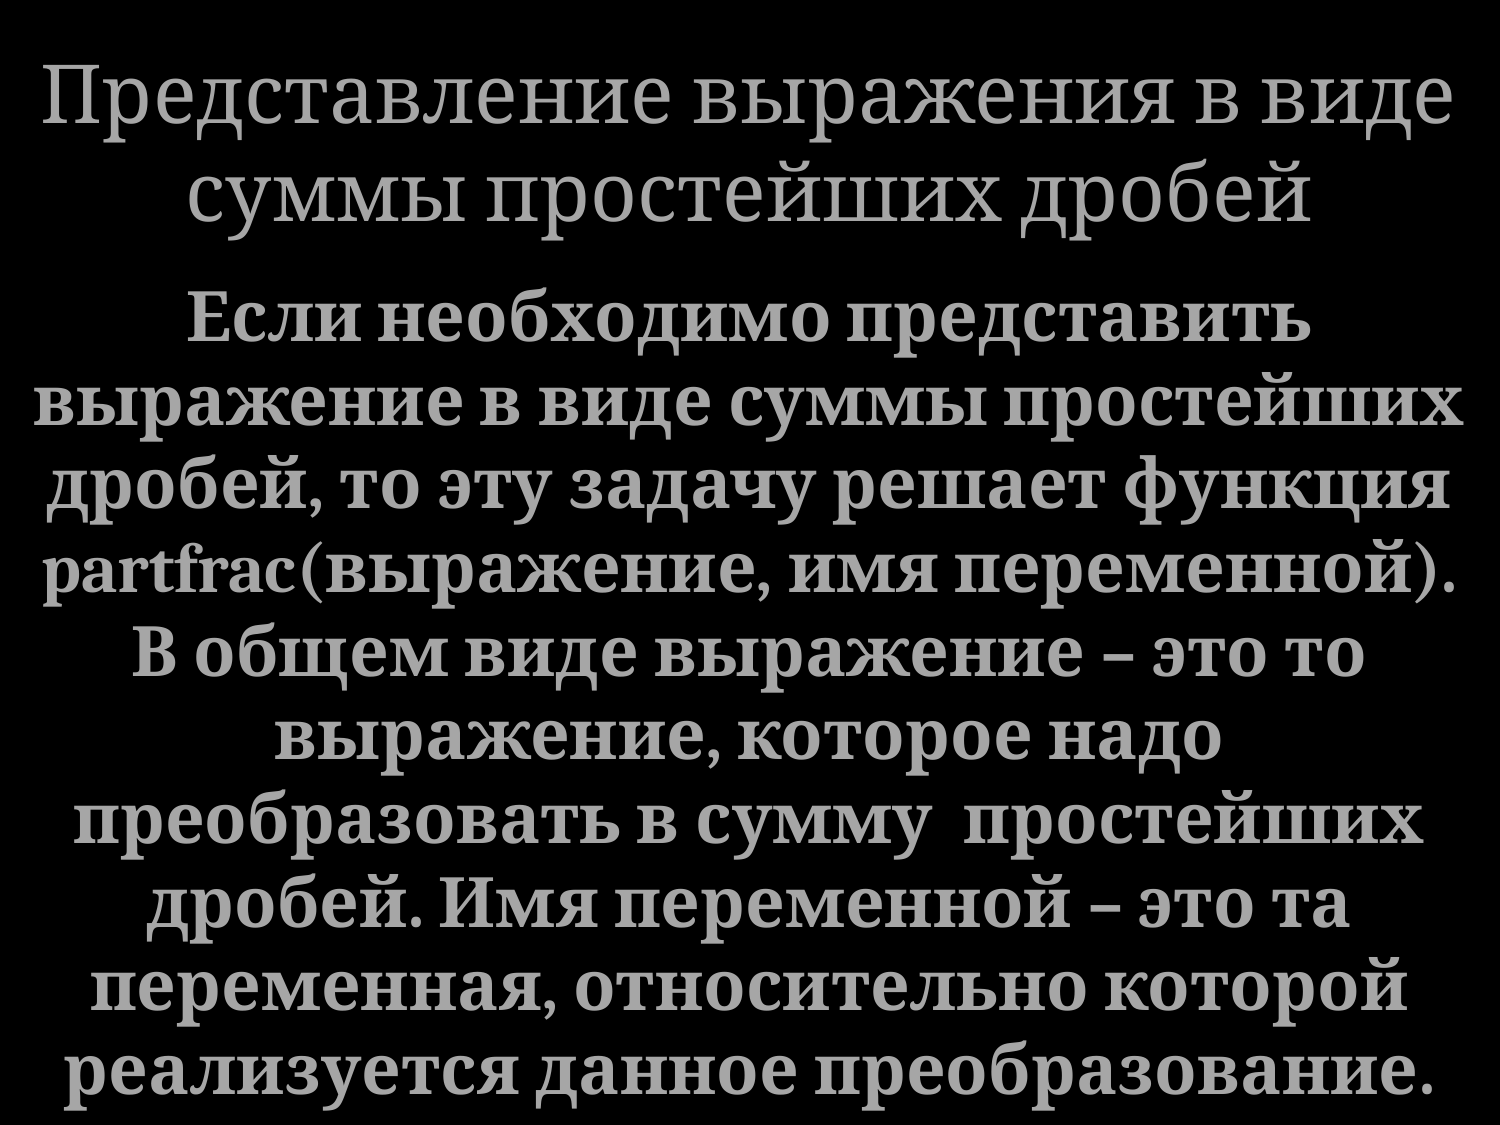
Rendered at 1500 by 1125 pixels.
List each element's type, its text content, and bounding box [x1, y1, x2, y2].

text_box Представление выражения в виде суммы простейших дробей [0, 0, 1500, 255]
text_box Если необходимо представить выражение в виде суммы простейших дробей, то эту задачу решает функция partfrac(выражение, имя переменной). В общем виде выражение – это то выражение, которое надо преобразовать в сумму простейших дробей. Имя переменной – это та переменная, относительно которой реализуется данное преобразование. [0, 255, 1500, 1125]
